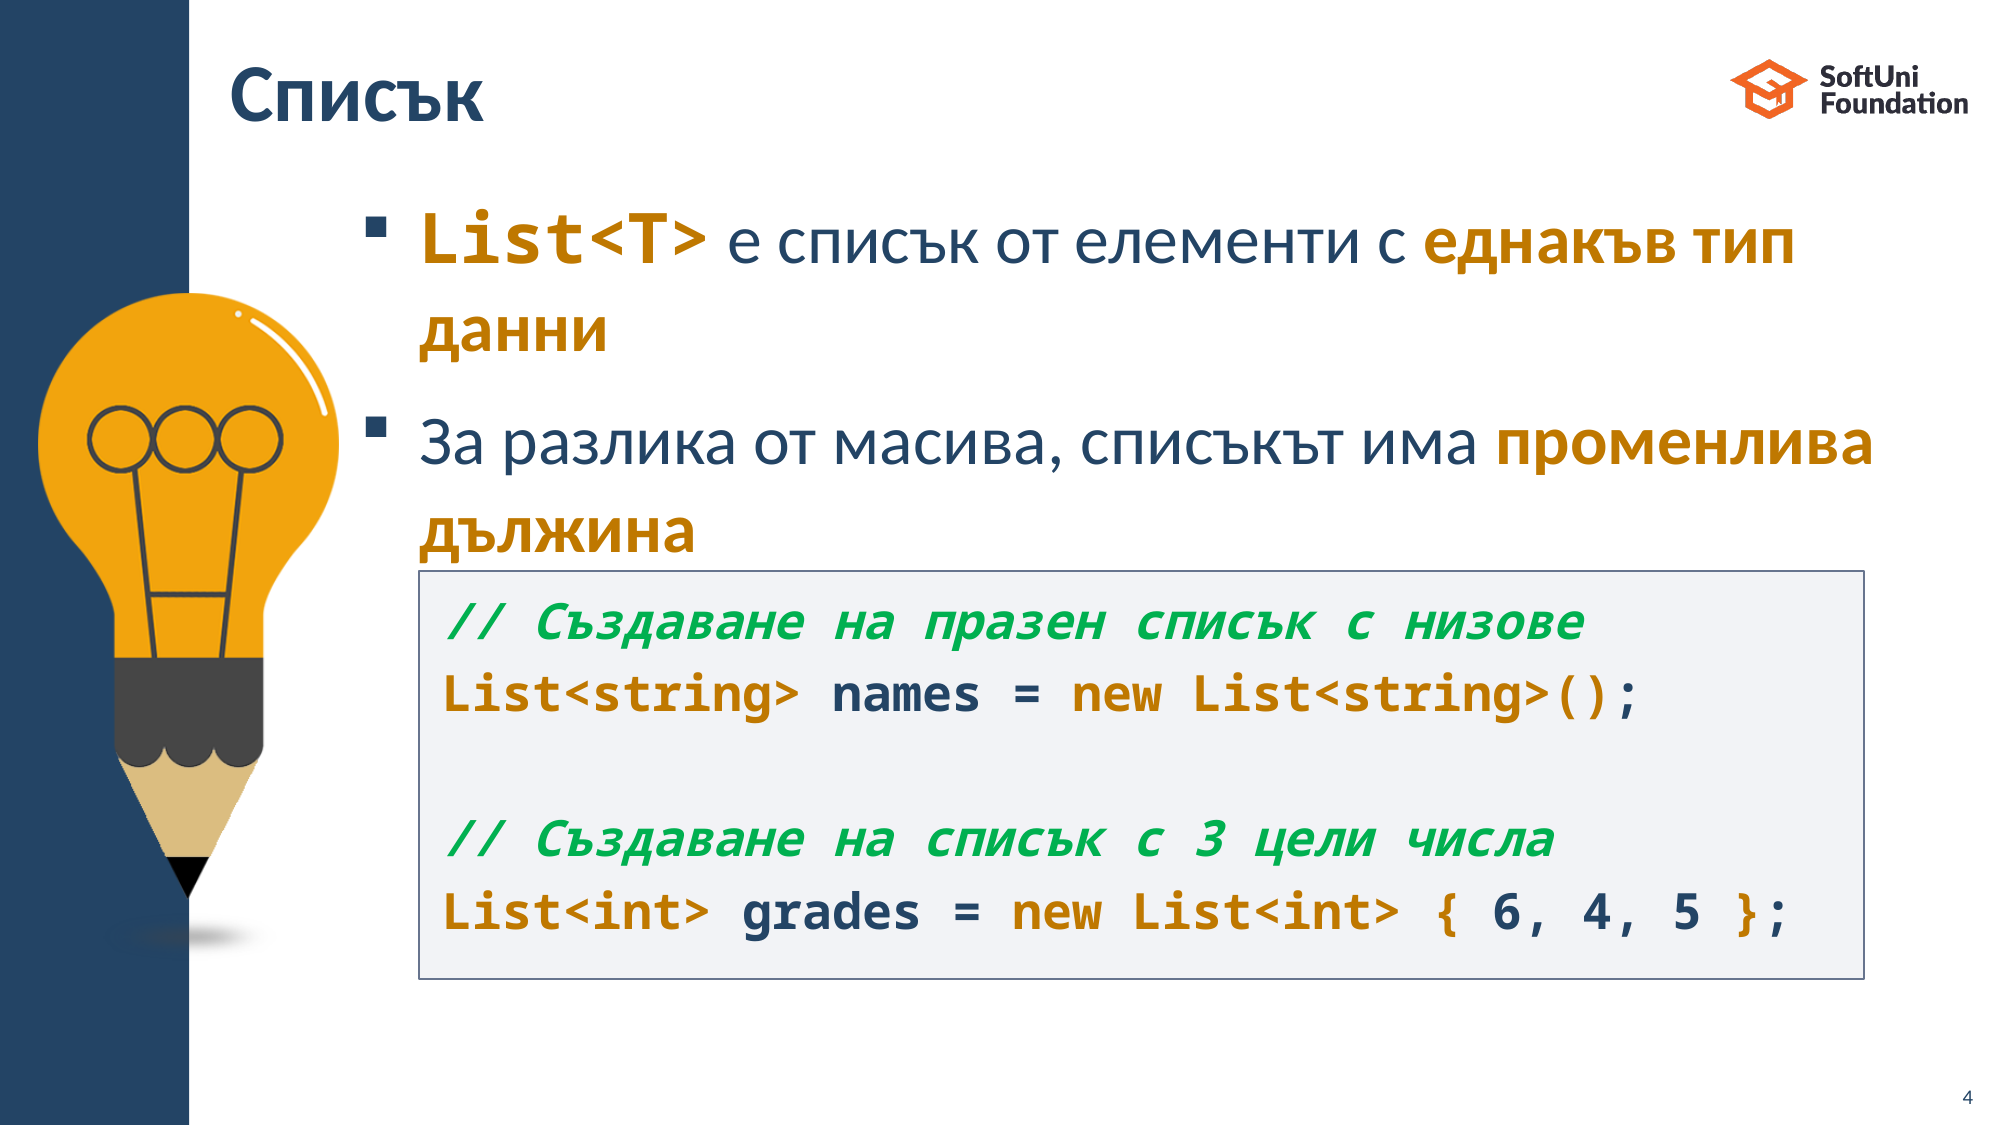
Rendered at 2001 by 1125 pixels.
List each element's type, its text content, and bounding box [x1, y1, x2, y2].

text_box // Създаване на празен списък с низове List<string> names = new List<string>(); // Създаване на списък с 3 цели числа List<int> grades = new List<int> { 6, 4, 5 }; [419, 571, 1864, 980]
list List<T> е списък от елементи с еднакъв тип данни За разлика от масива, списъкът има променлива дължина [342, 183, 2000, 1094]
title Списък [212, 16, 1717, 162]
picture [38, 293, 339, 961]
picture [1730, 59, 1968, 119]
text_box 4 [1927, 1067, 1989, 1117]
